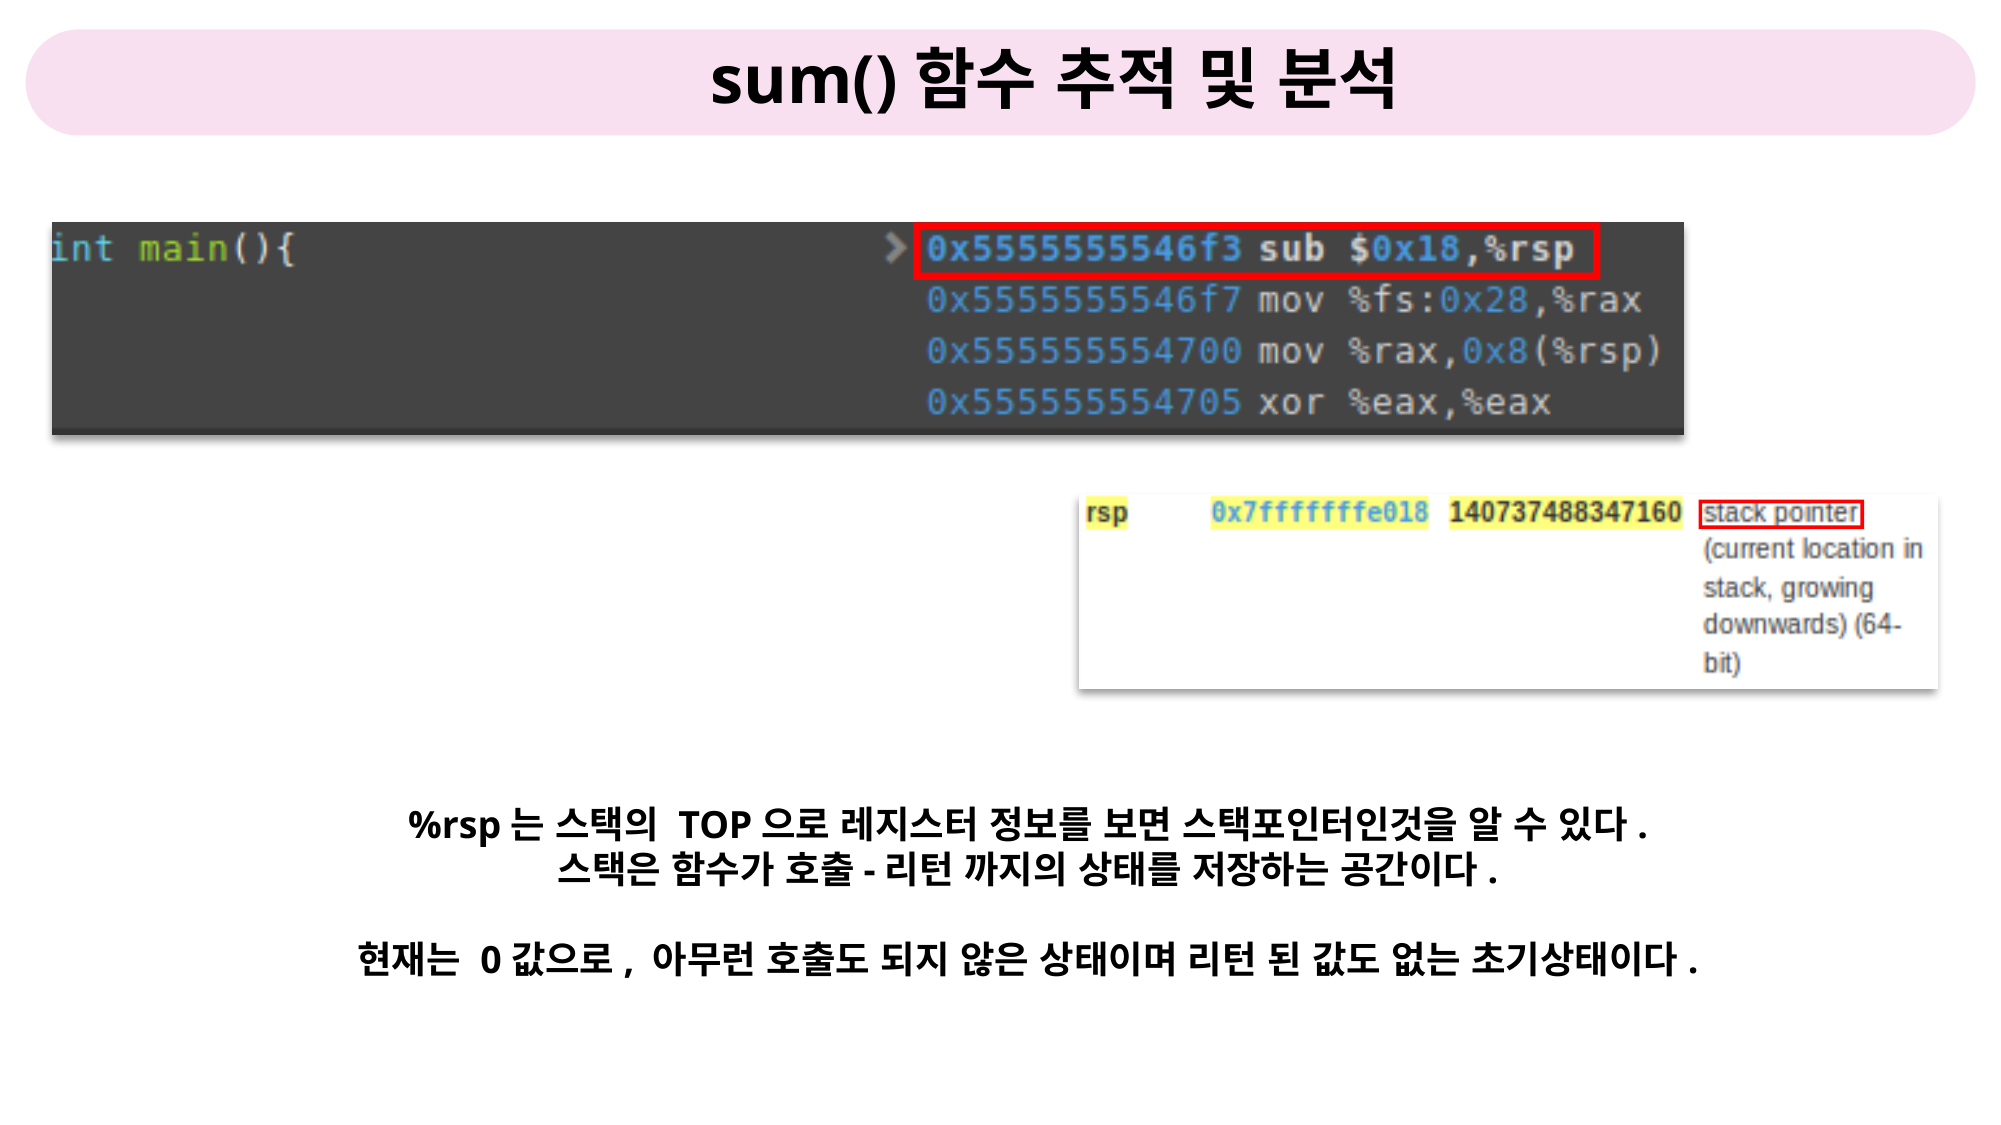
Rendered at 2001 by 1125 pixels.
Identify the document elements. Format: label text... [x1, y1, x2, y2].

text_box [24, 28, 1977, 137]
picture [52, 222, 1684, 435]
text_box sum()함수 추적 및 분석 [511, 29, 1601, 125]
picture [1079, 494, 1938, 689]
text_box %rsp는 스택의 TOP으로 레지스터 정보를 보면 스택포인터인것을 알 수 있다. 스택은 함수가 호출-리턴 까지의 상태를 저장하는 공간이다. 현재는 0값으로, 아무런 호출도 되지 않은 상태이며 리턴 된 값도 없는 초기상태이다. [274, 793, 1782, 989]
